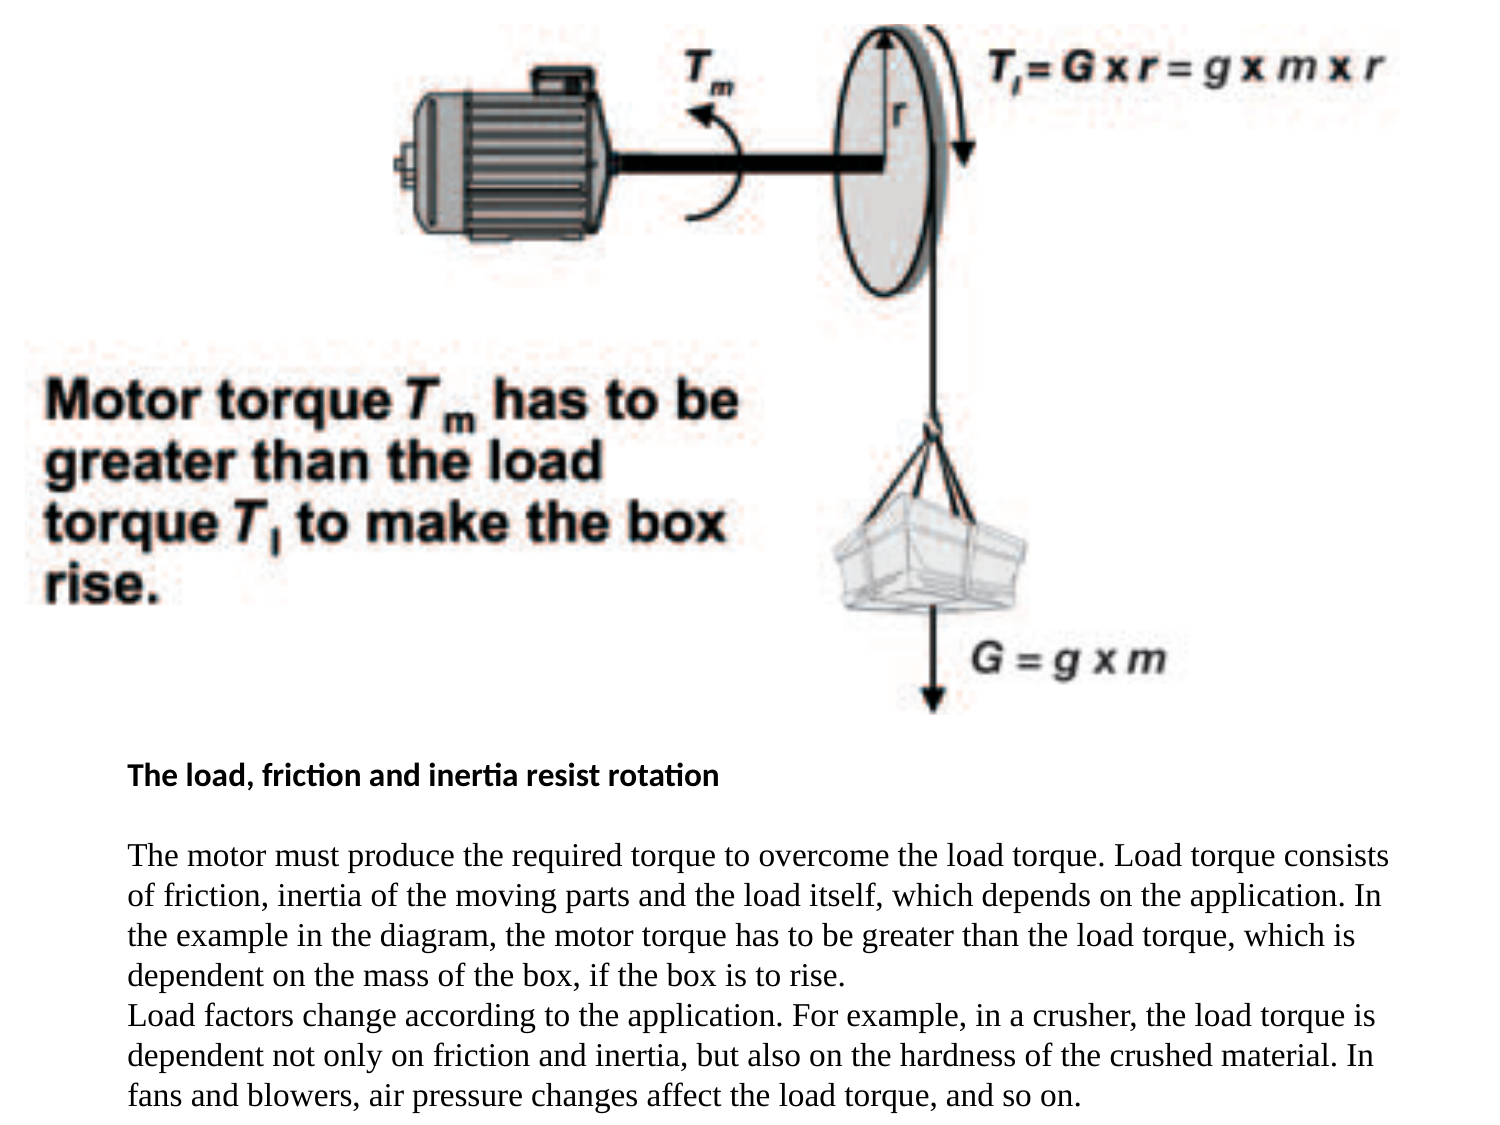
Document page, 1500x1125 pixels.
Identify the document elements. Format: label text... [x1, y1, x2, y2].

picture [24, 24, 1401, 715]
text_box The load, friction and inertia resist rotation The motor must produce the required torque to overcome the load torque. Load torque consists of friction, inertia of the moving parts and the load itself, which depends on the application. In the example in the diagram, the motor torque has to be greater than the load torque, which is dependent on the mass of the box, if the box is to rise. Load factors change according to the application. For example, in a crusher, the load torque is dependent not only on friction and inertia, but also on the hardness of the crushed material. In fans and blowers, air pressure changes affect the load torque, and so on. [112, 746, 1425, 1121]
